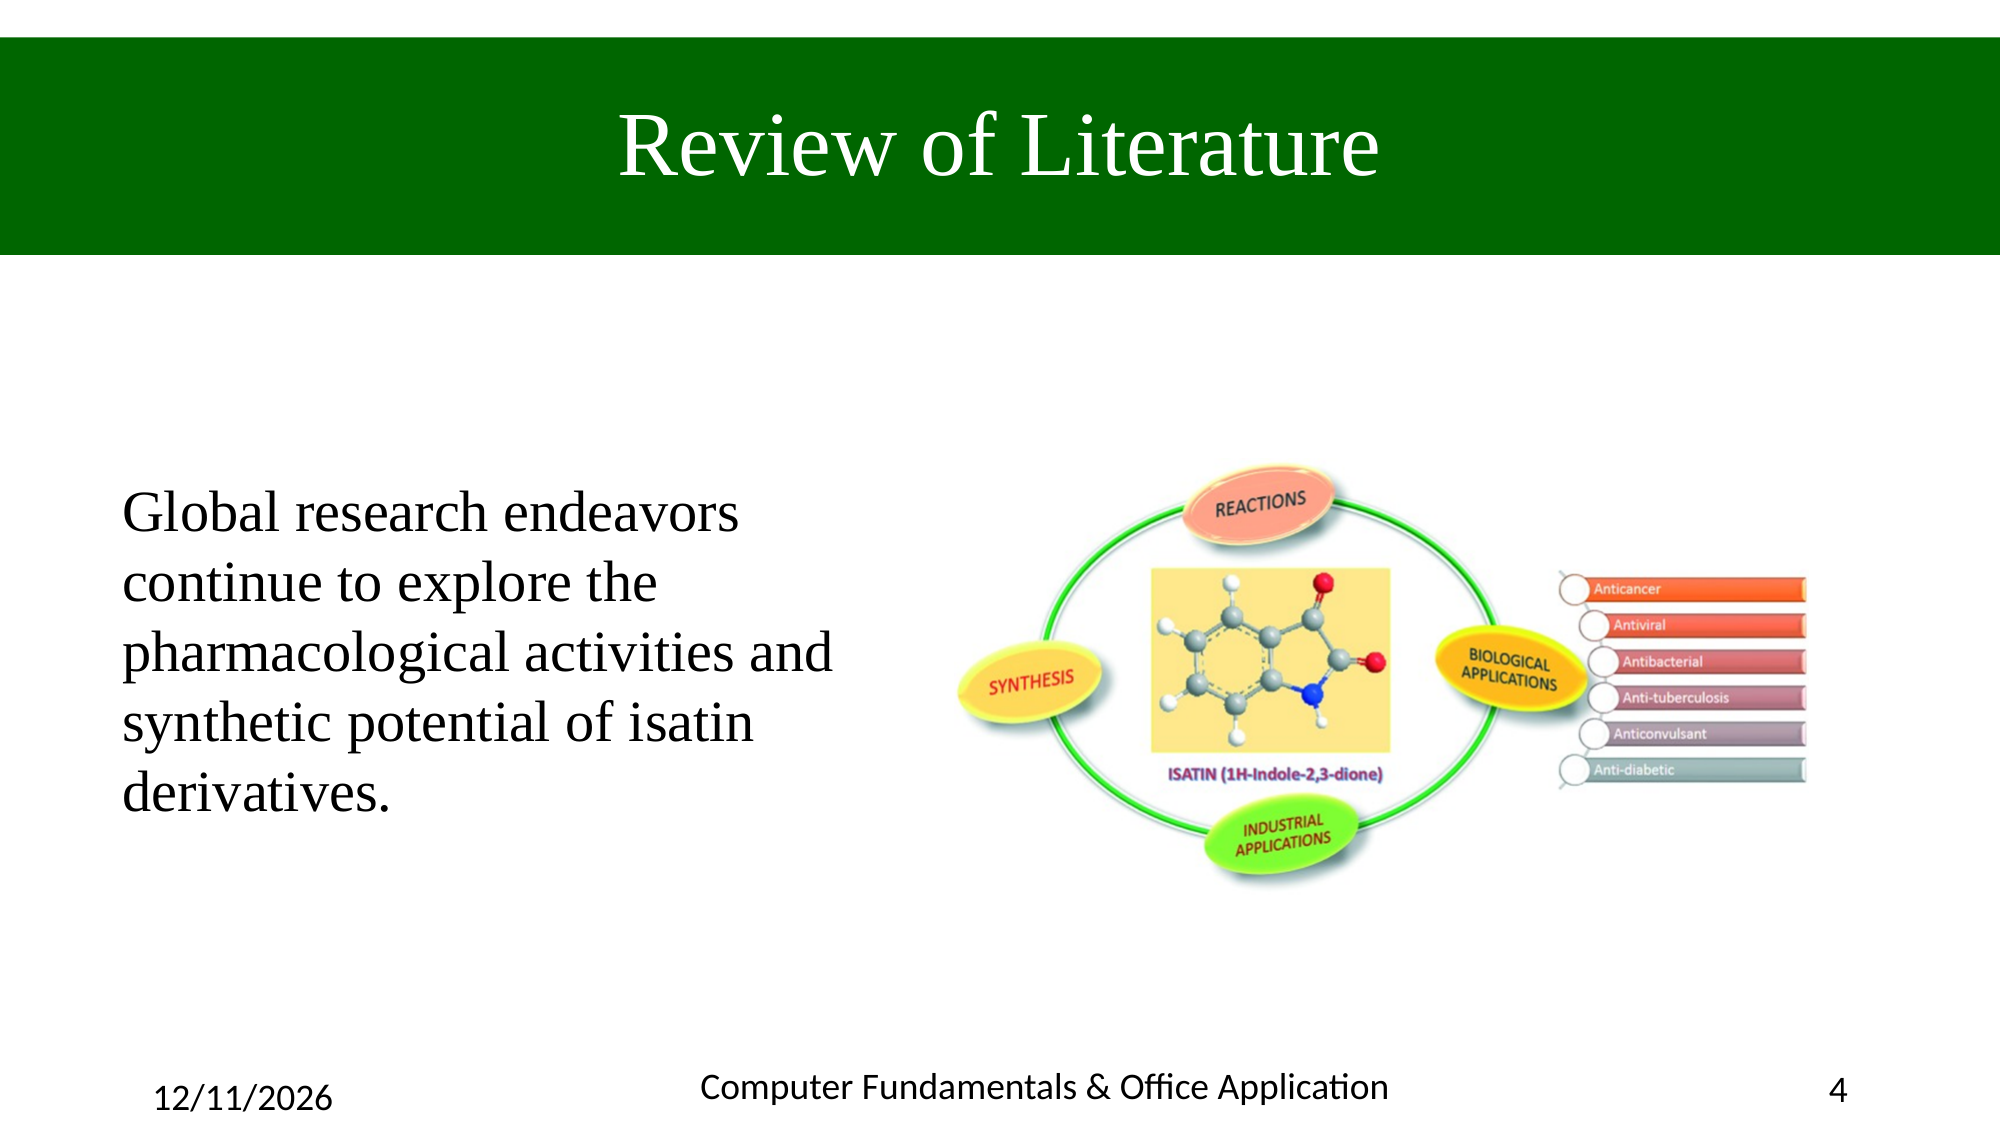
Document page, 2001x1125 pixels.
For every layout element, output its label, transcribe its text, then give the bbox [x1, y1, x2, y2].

footer Computer Fundamentals & Office Application [678, 1054, 1413, 1115]
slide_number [137, 1065, 588, 1125]
title Review of Literature [0, 37, 2000, 255]
slide_number 4 [1412, 1057, 1863, 1118]
text_box Global research endeavors continue to explore the pharmacological activities and synthetic potential of isatin derivatives. [107, 465, 922, 831]
picture [954, 458, 1809, 898]
